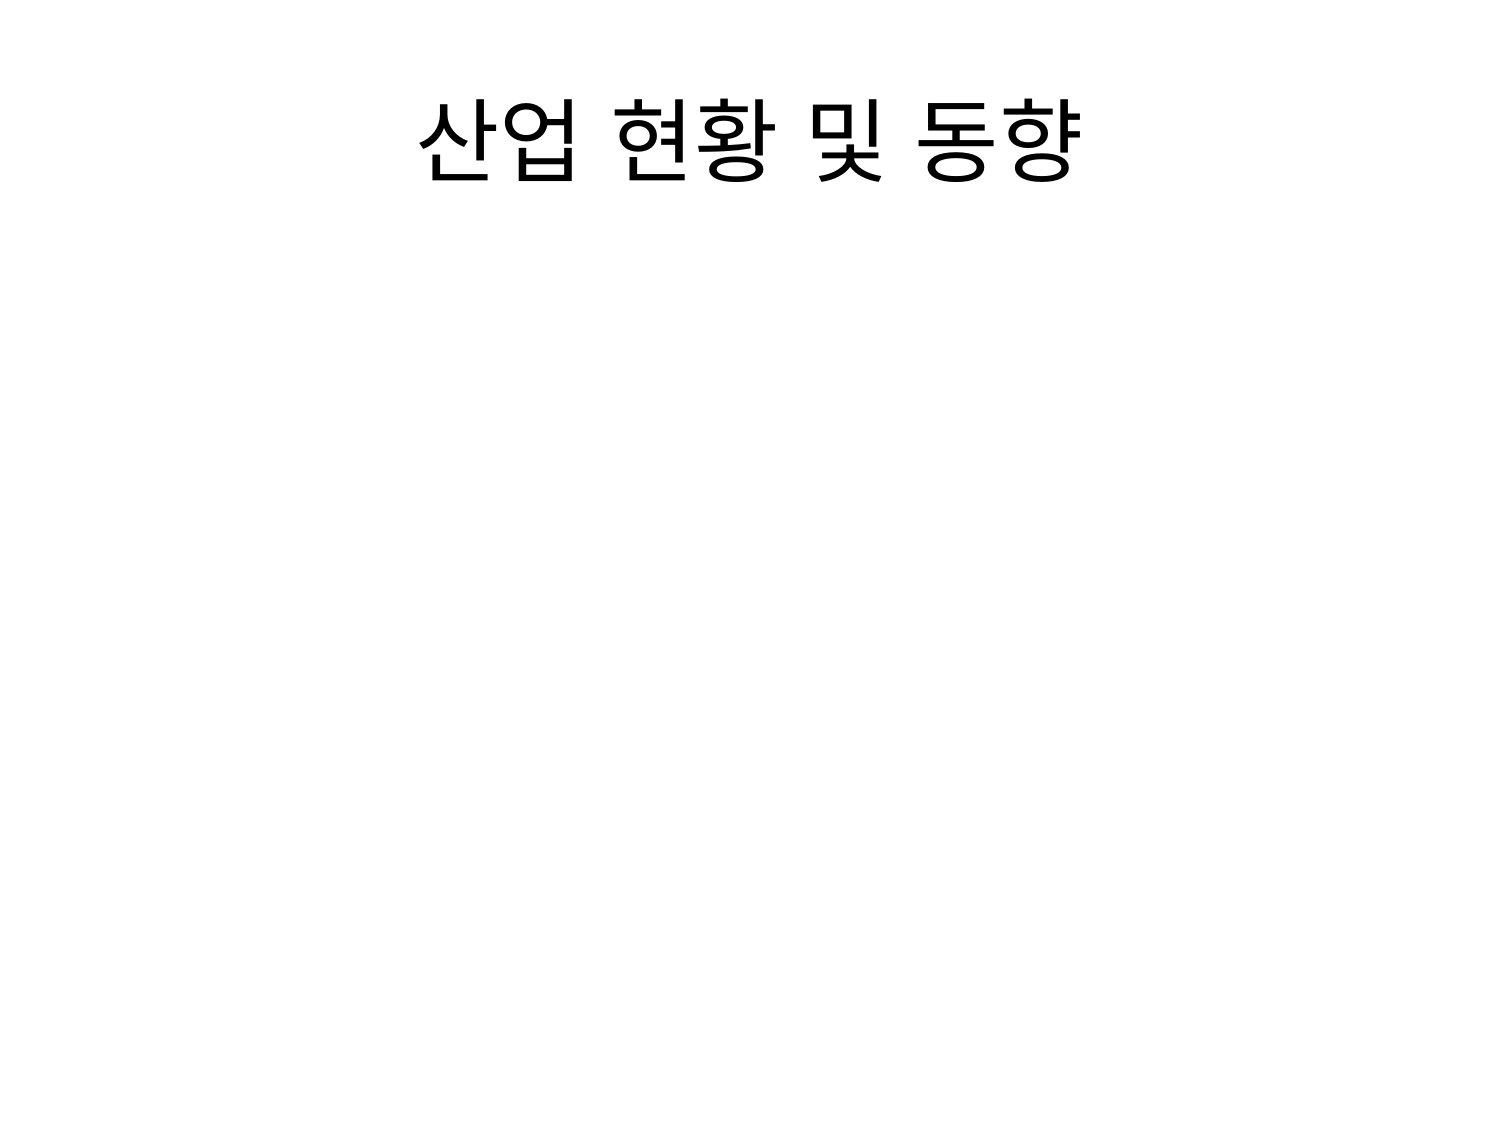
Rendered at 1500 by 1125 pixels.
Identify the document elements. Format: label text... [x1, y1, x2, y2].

title 산업 현황 및 동향 [75, 45, 1425, 233]
